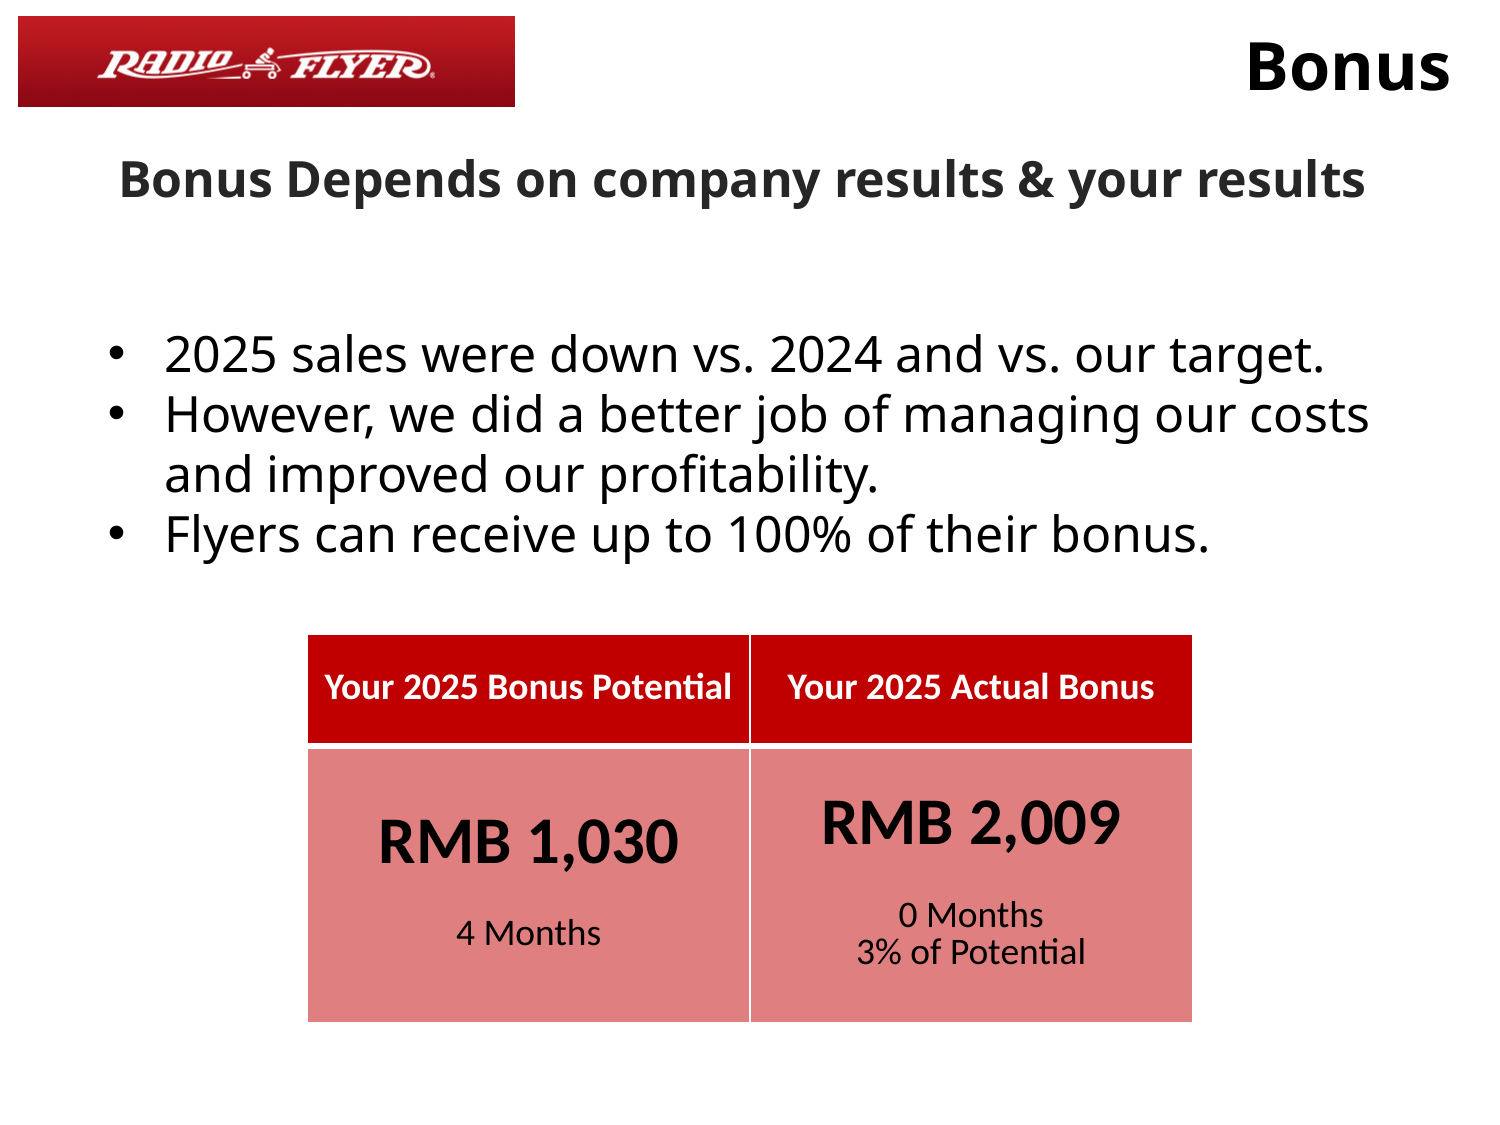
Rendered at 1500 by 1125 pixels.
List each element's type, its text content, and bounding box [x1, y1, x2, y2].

table_header Your 2025 Actual Bonus [751, 635, 1192, 743]
table_cell RMB 2,009 0 Months 3% of Potential [751, 749, 1192, 1022]
title Bonus [527, 16, 1467, 184]
table_cell RMB 1,030 4 Months [308, 749, 749, 1022]
table_header Your 2025 Bonus Potential [308, 635, 749, 743]
list Bonus Depends on company results & your results [103, 616, 1397, 967]
list Bonus Depends on company results & your results [103, 147, 1397, 315]
picture [18, 16, 515, 107]
text_box 2025 sales were down vs. 2024 and vs. our target. However, we did a better job of managing our costs and improved our profitability. Flyers can receive up to 100% of their bonus. [93, 315, 1407, 616]
